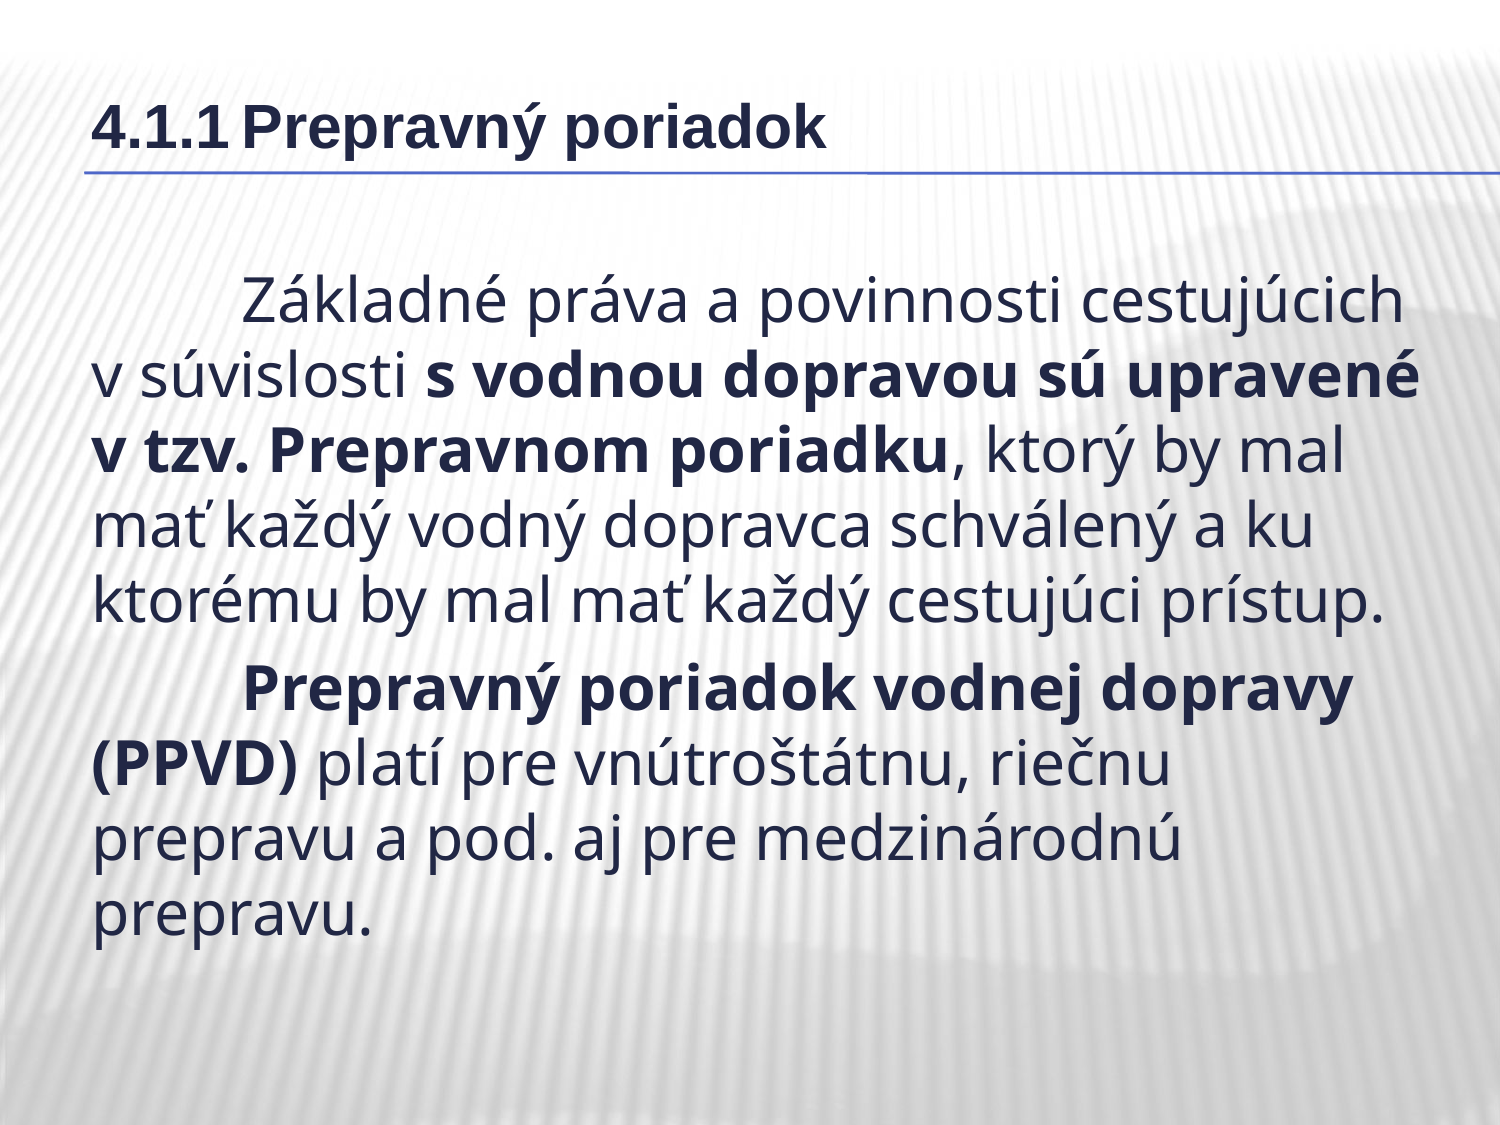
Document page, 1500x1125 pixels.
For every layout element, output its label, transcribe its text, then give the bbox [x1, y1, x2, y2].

list 4.1.1 Prepravný poriadok Základné práva a povinnosti cestujúcich v súvislosti s vodnou dopravou sú upravené v tzv. Prepravnom poriadku, ktorý by mal mať každý vodný dopravca schválený a ku ktorému by mal mať každý cestujúci prístup. Prepravný poriadok vodnej dopravy (PPVD) platí pre vnútroštátnu, riečnu prepravu a pod. aj pre medzinárodnú prepravu. [76, 78, 1442, 941]
